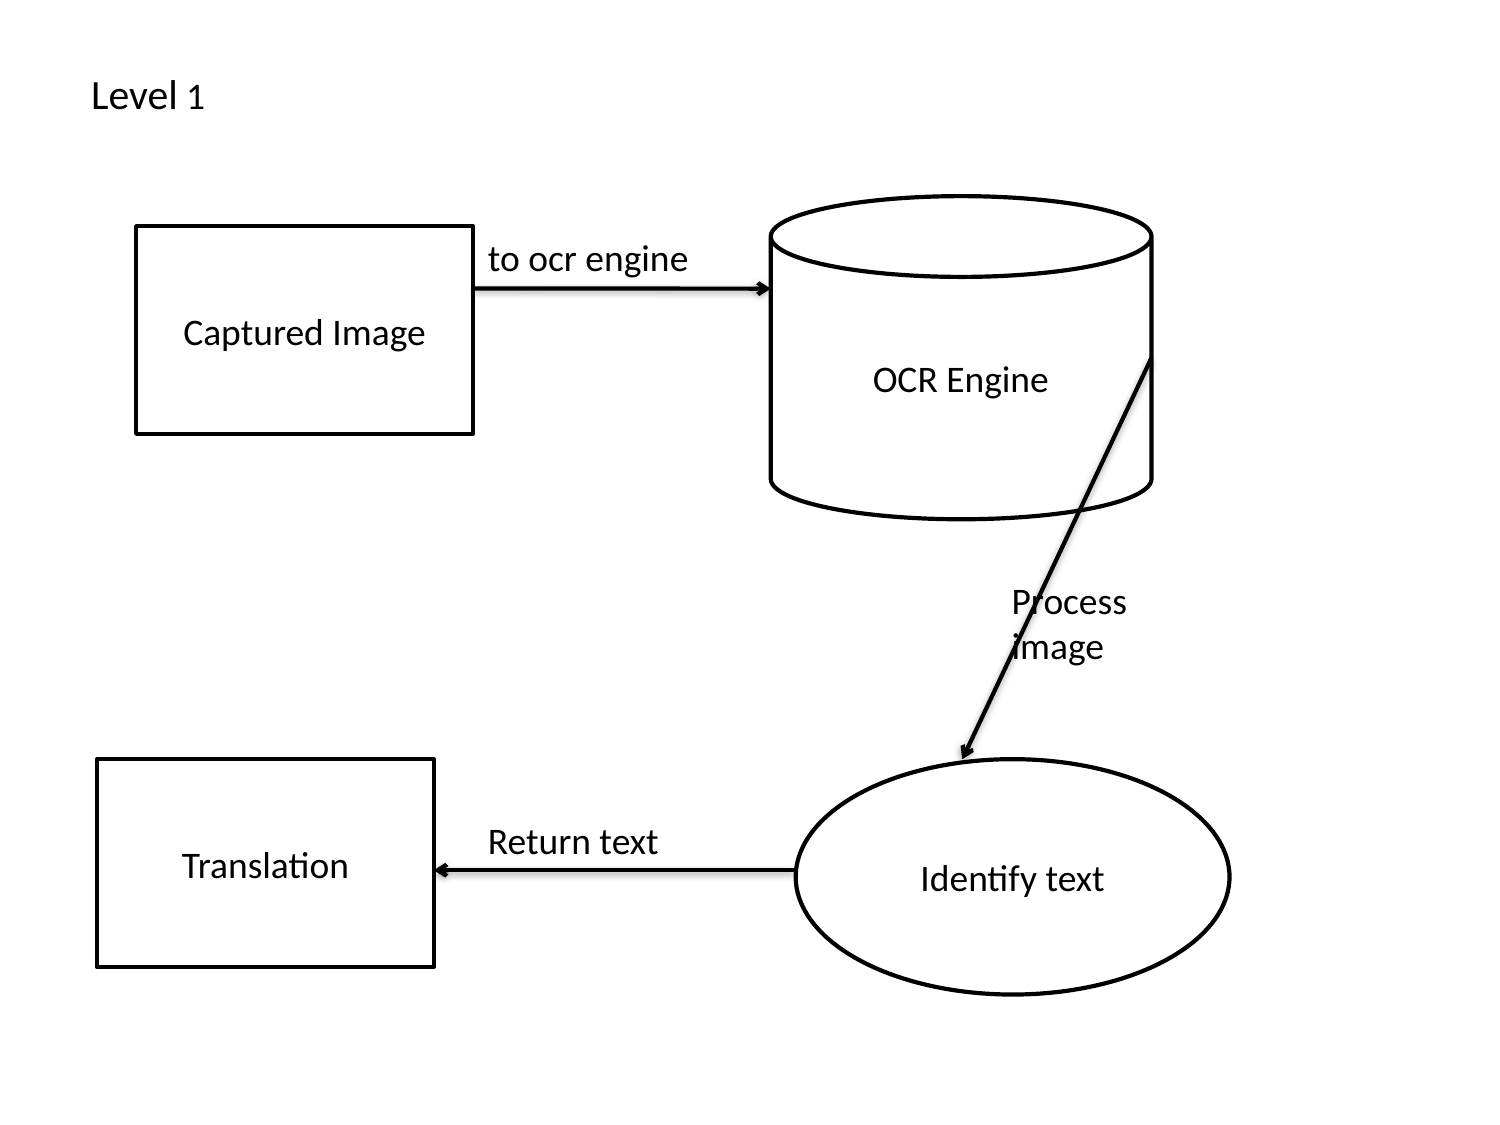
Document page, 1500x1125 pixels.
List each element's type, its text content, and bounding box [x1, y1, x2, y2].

text_box Level 1 [76, 60, 430, 125]
text_box Return text [473, 809, 771, 869]
text_box Captured Image [134, 224, 475, 436]
text_box Translation [95, 757, 436, 969]
text_box OCR Engine [768, 194, 1154, 522]
text_box to ocr engine [473, 226, 720, 286]
text_box Process image [996, 569, 1230, 675]
text_box Identify text [793, 757, 1232, 997]
